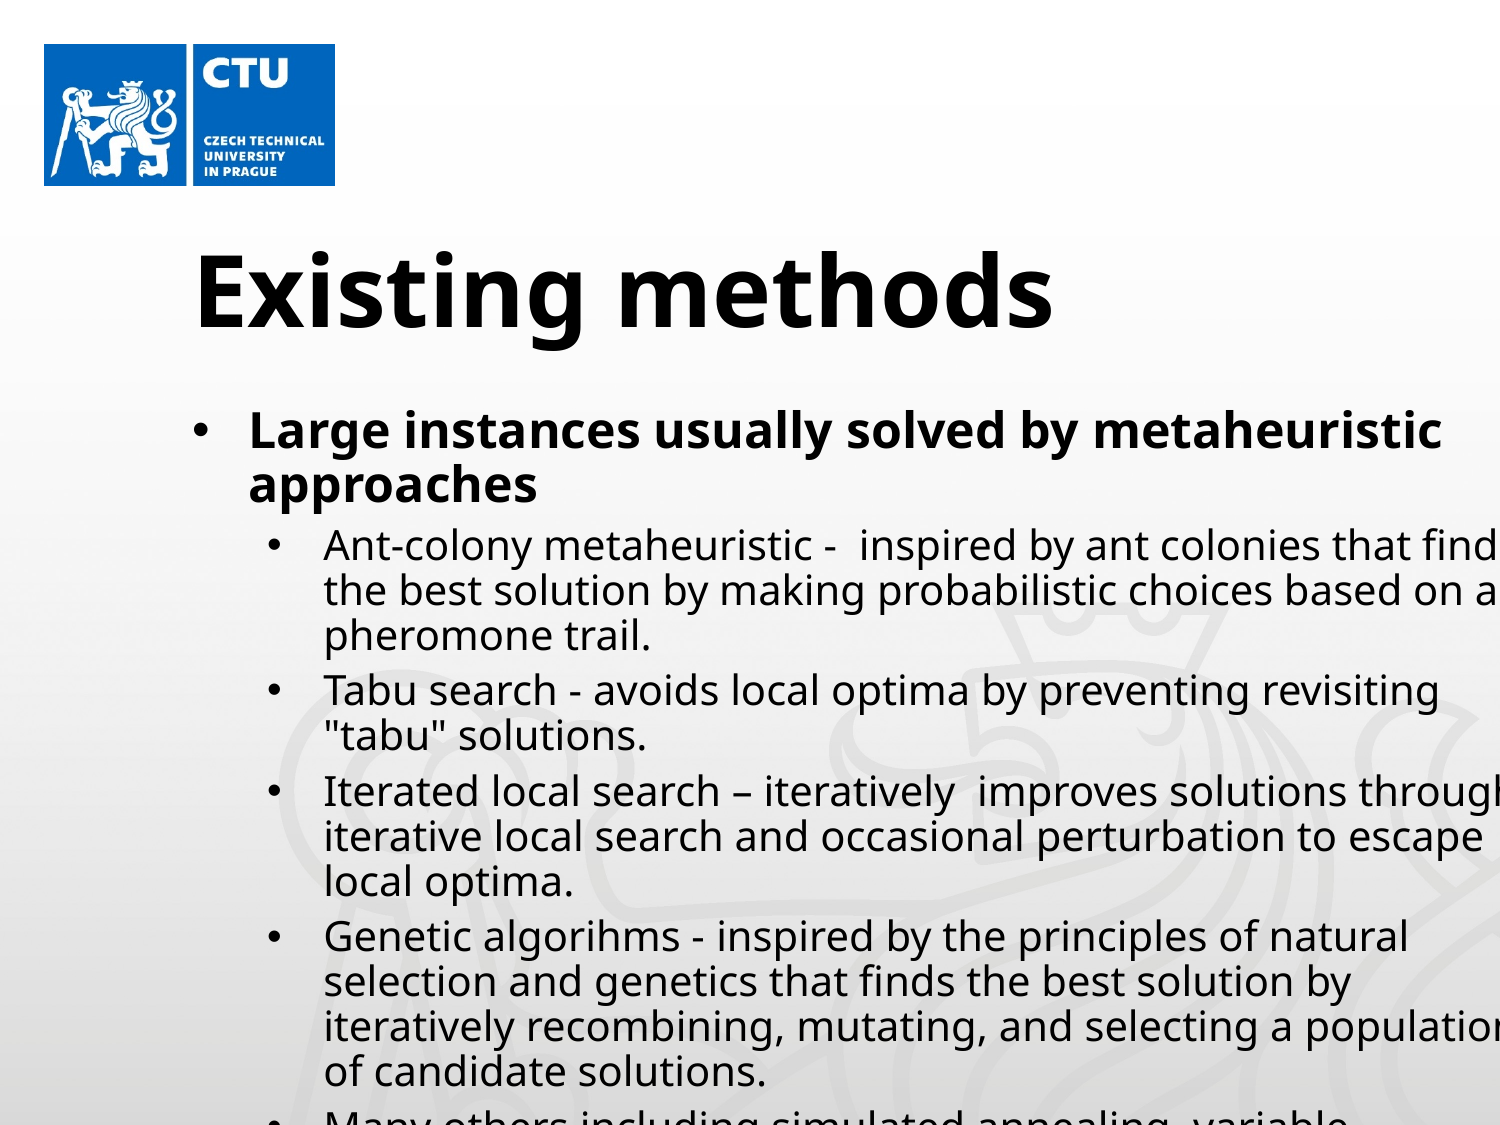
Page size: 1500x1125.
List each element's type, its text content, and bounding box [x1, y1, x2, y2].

picture [0, 0, 1500, 1125]
subtitle Large instances usually solved by metaheuristic approaches Ant-colony metaheuristic - inspired by ant colonies that finds the best solution by making probabilistic choices based on a pheromone trail. Tabu search - avoids local optima by preventing revisiting "tabu" solutions. Iterated local search – iteratively improves solutions through iterative local search and occasional perturbation to escape local optima. Genetic algorihms - inspired by the principles of natural selection and genetics that finds the best solution by iteratively recombining, mutating, and selecting a population of candidate solutions. Many others including simulated annealing, variable neighborhood search, guided neighborhood search [177, 398, 1500, 1125]
title Existing methods [177, 233, 1447, 378]
